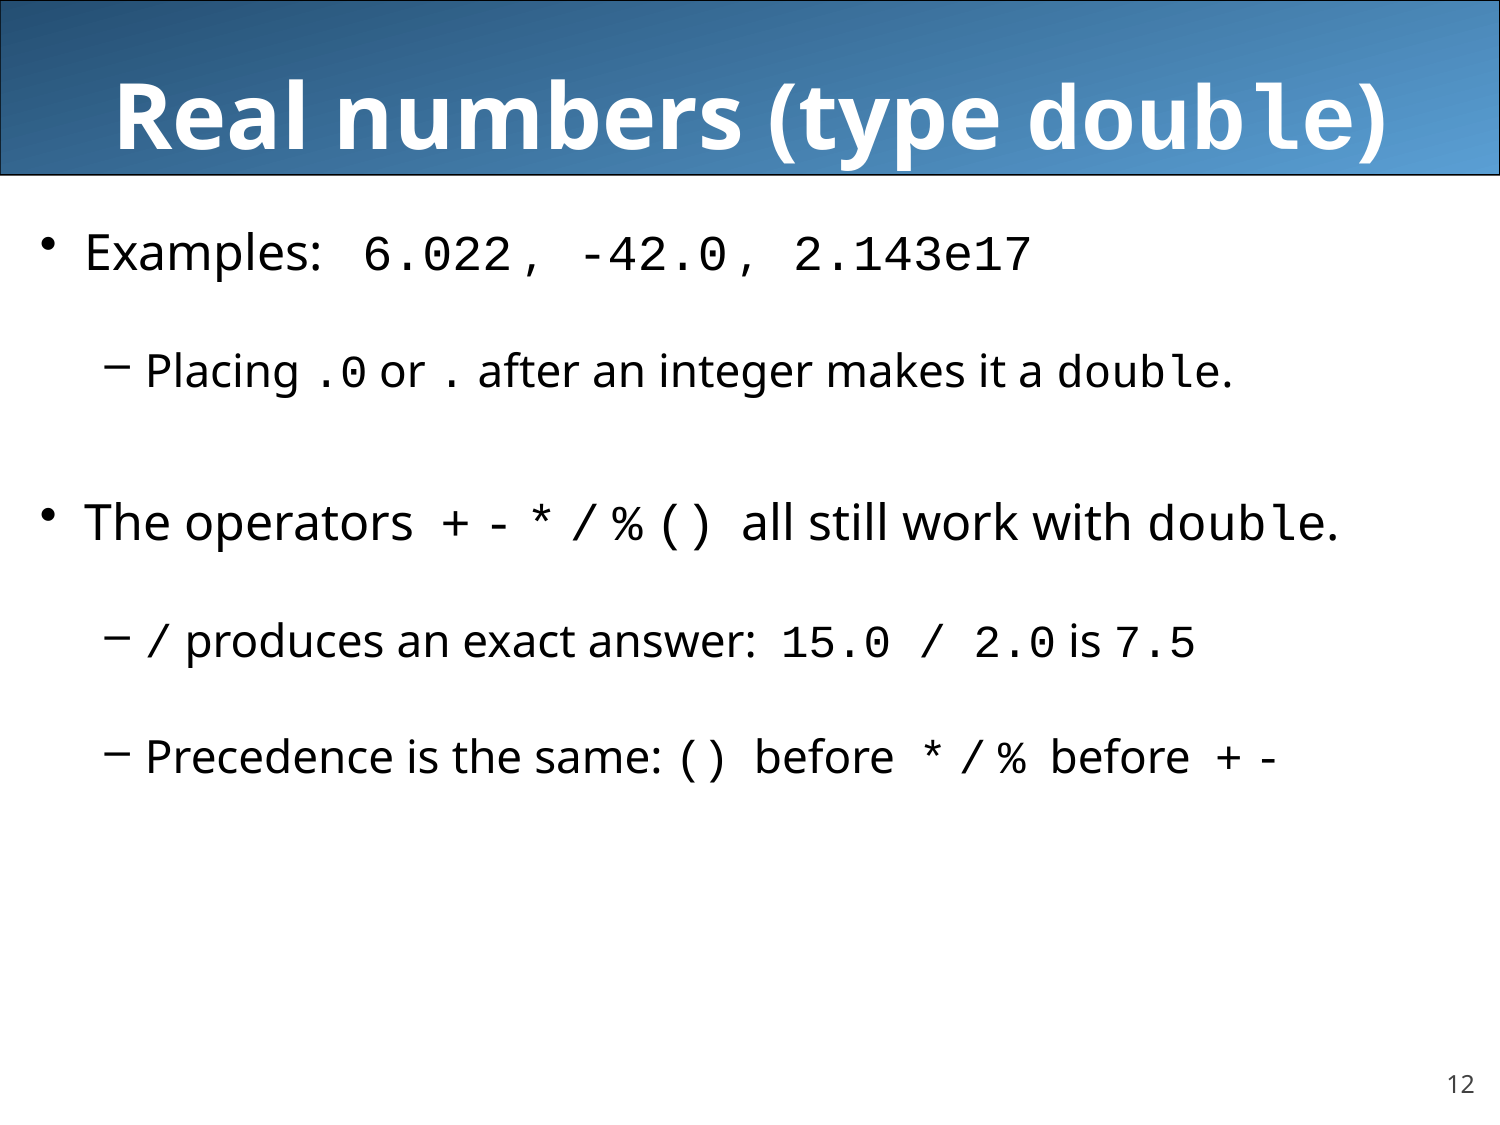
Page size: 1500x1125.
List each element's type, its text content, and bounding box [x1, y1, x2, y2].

list Examples: 6.022 , -42.0 , 2.143e17 Placing .0 or . after an integer makes it a double. The operators + - * / % () all still work with double. / produces an exact answer: 15.0 / 2.0 is 7.5 Precedence is the same: () before * / % before + - [24, 212, 1500, 1063]
title Real numbers (type double) [75, 0, 1425, 169]
